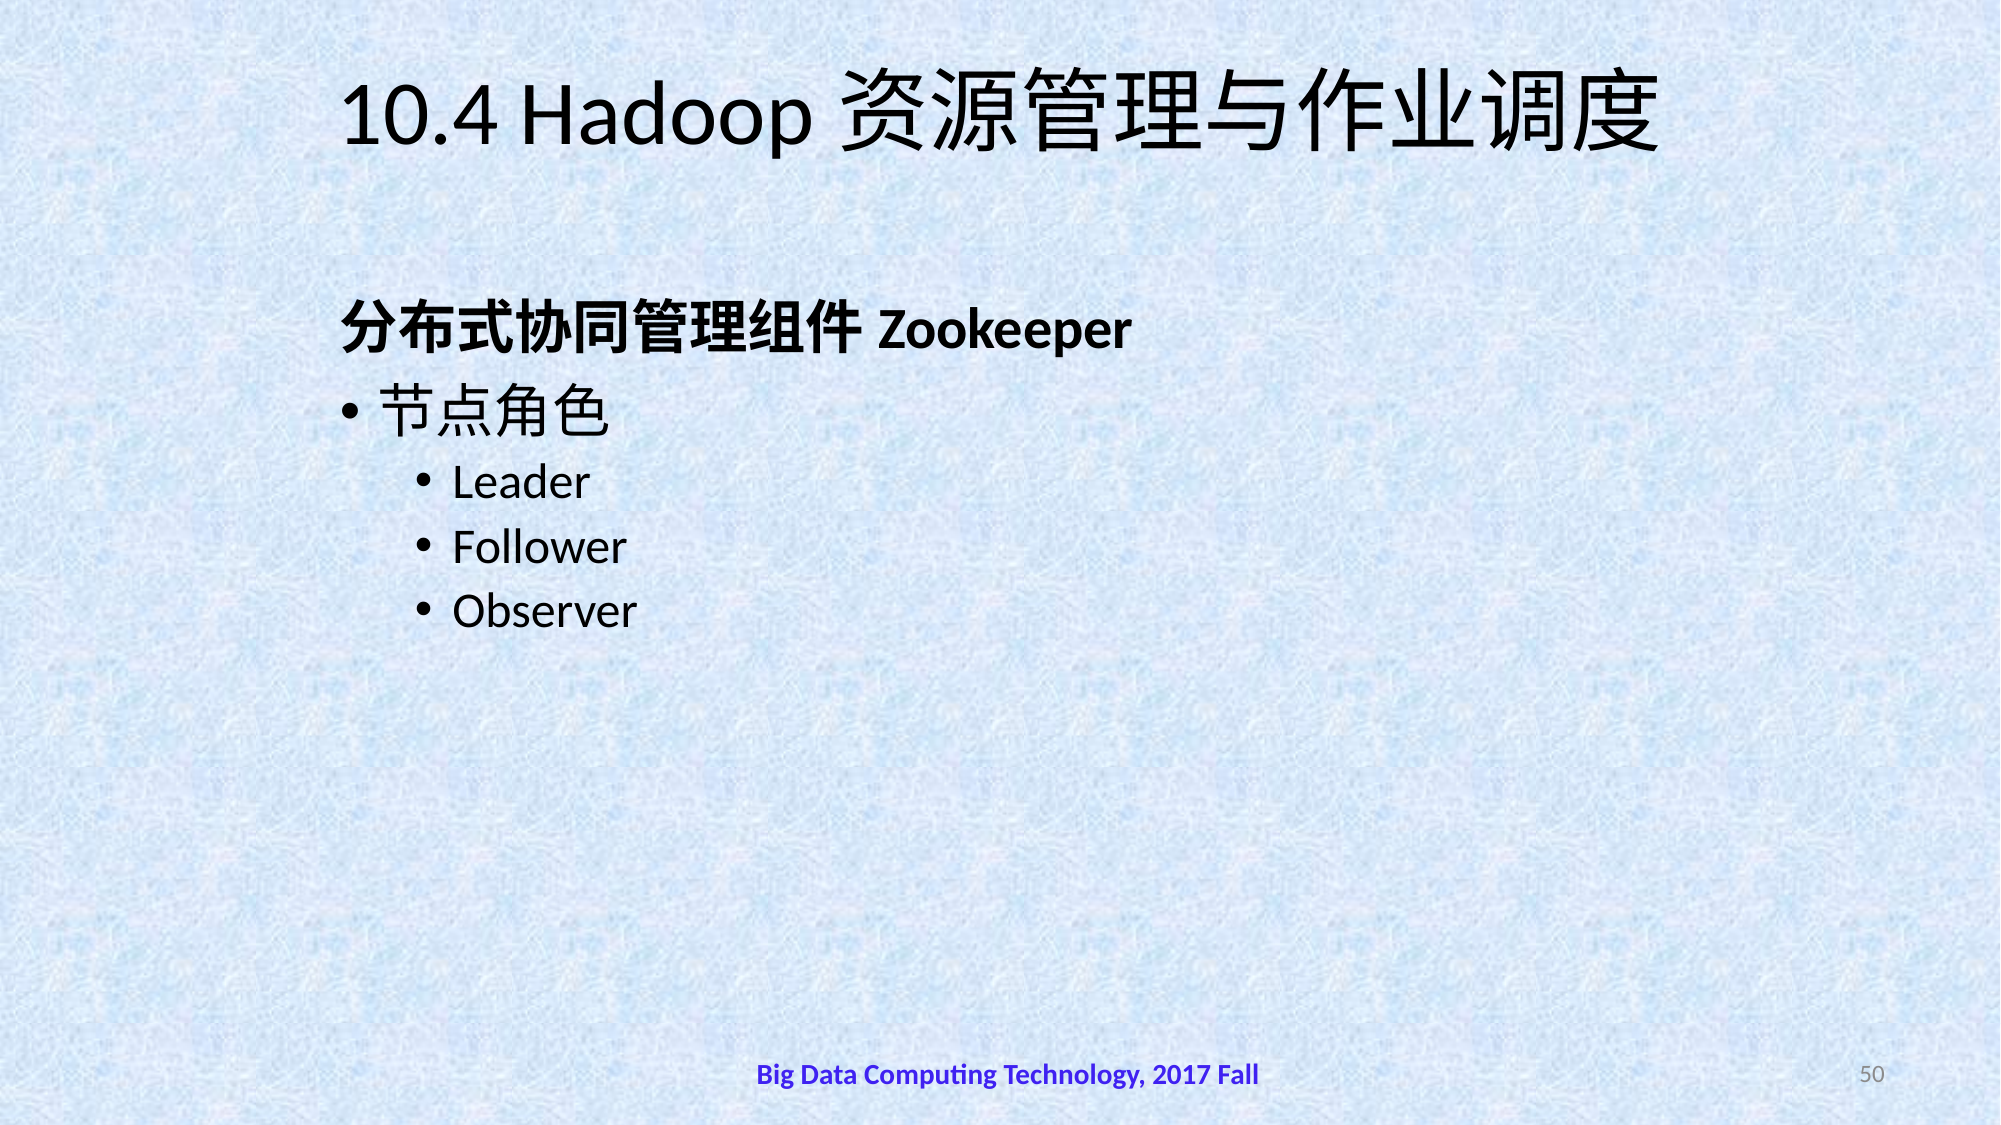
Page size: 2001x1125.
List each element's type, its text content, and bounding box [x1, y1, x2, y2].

slide_number 50 [1433, 1042, 1900, 1103]
footer Big Data Computing Technology, 2017 Fall [633, 1042, 1384, 1103]
picture [0, 0, 2001, 1125]
title 10.4 Hadoop资源管理与作业调度 [99, 45, 1900, 233]
text_box 分布式协同管理组件Zookeeper 节点角色 Leader Follower Observer [324, 291, 1638, 975]
